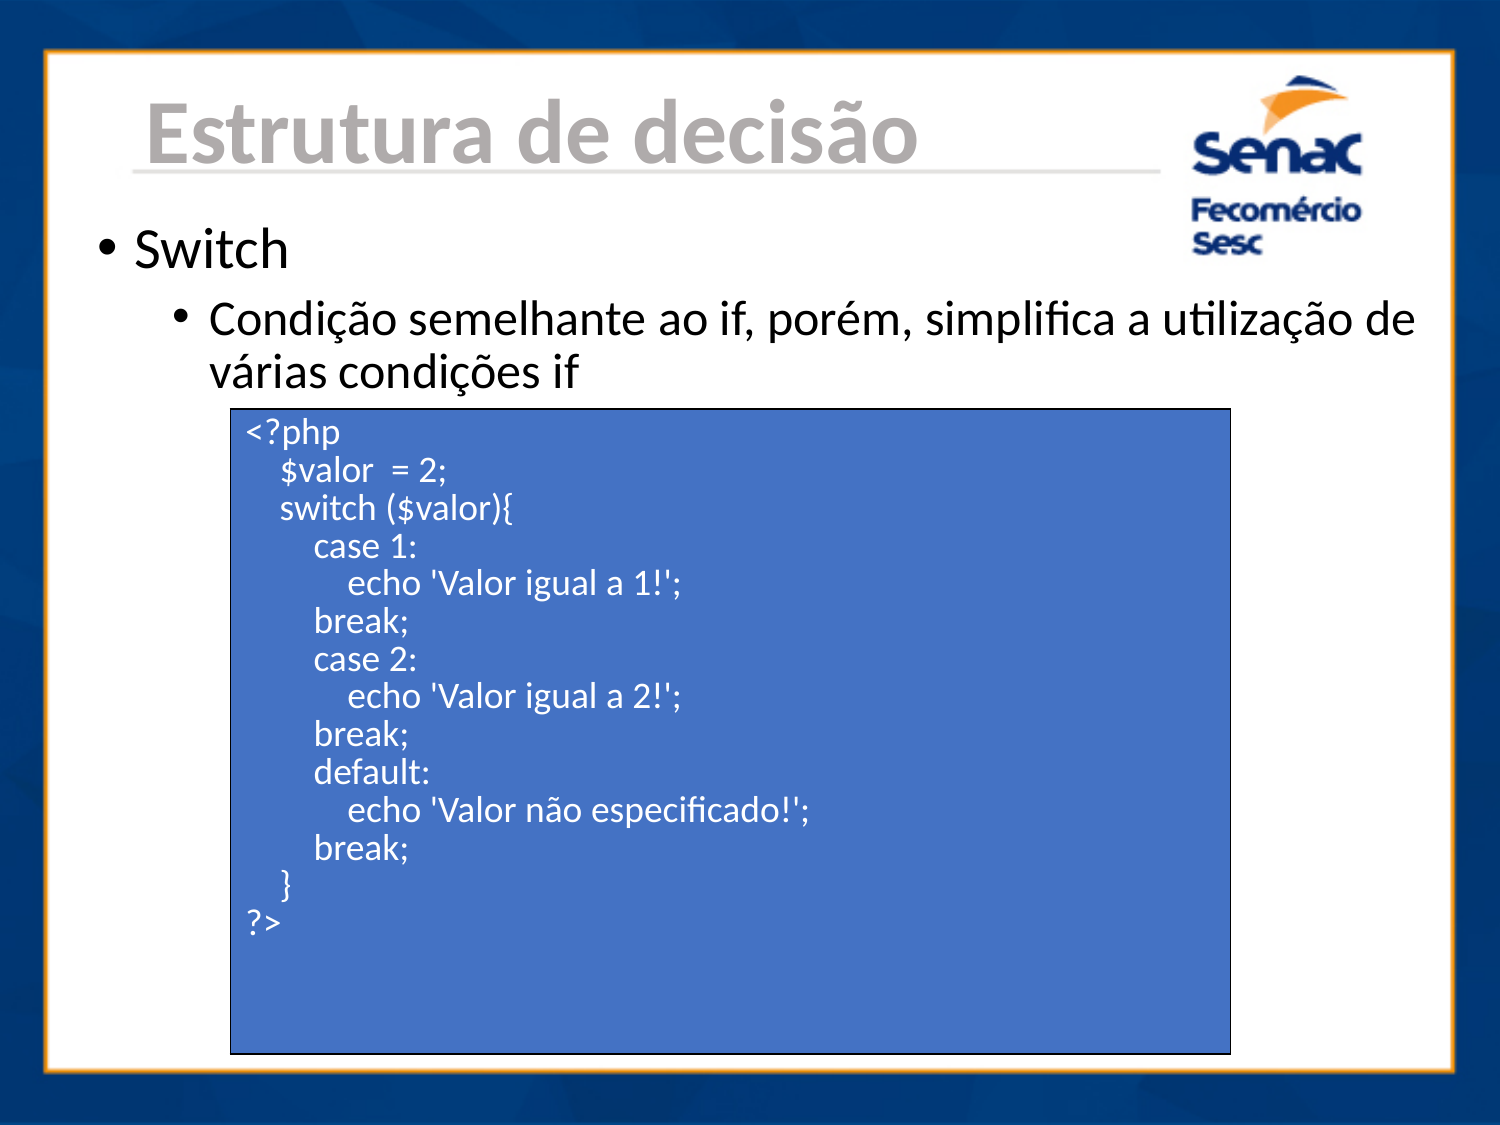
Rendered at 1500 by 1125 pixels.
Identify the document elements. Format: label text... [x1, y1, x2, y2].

text_box Estrutura de decisão [130, 77, 1130, 191]
picture [0, 0, 1500, 1125]
list Switch Condição semelhante ao if, porém, simplifica a utilização de várias condições if [82, 210, 1432, 954]
table_header <?php $valor = 2; switch ($valor){ case 1: echo 'Valor igual a 1!'; break; case 2: echo 'Valor igual a 2!'; break; default: echo 'Valor não especificado!'; break; } ?> [231, 410, 1230, 1053]
